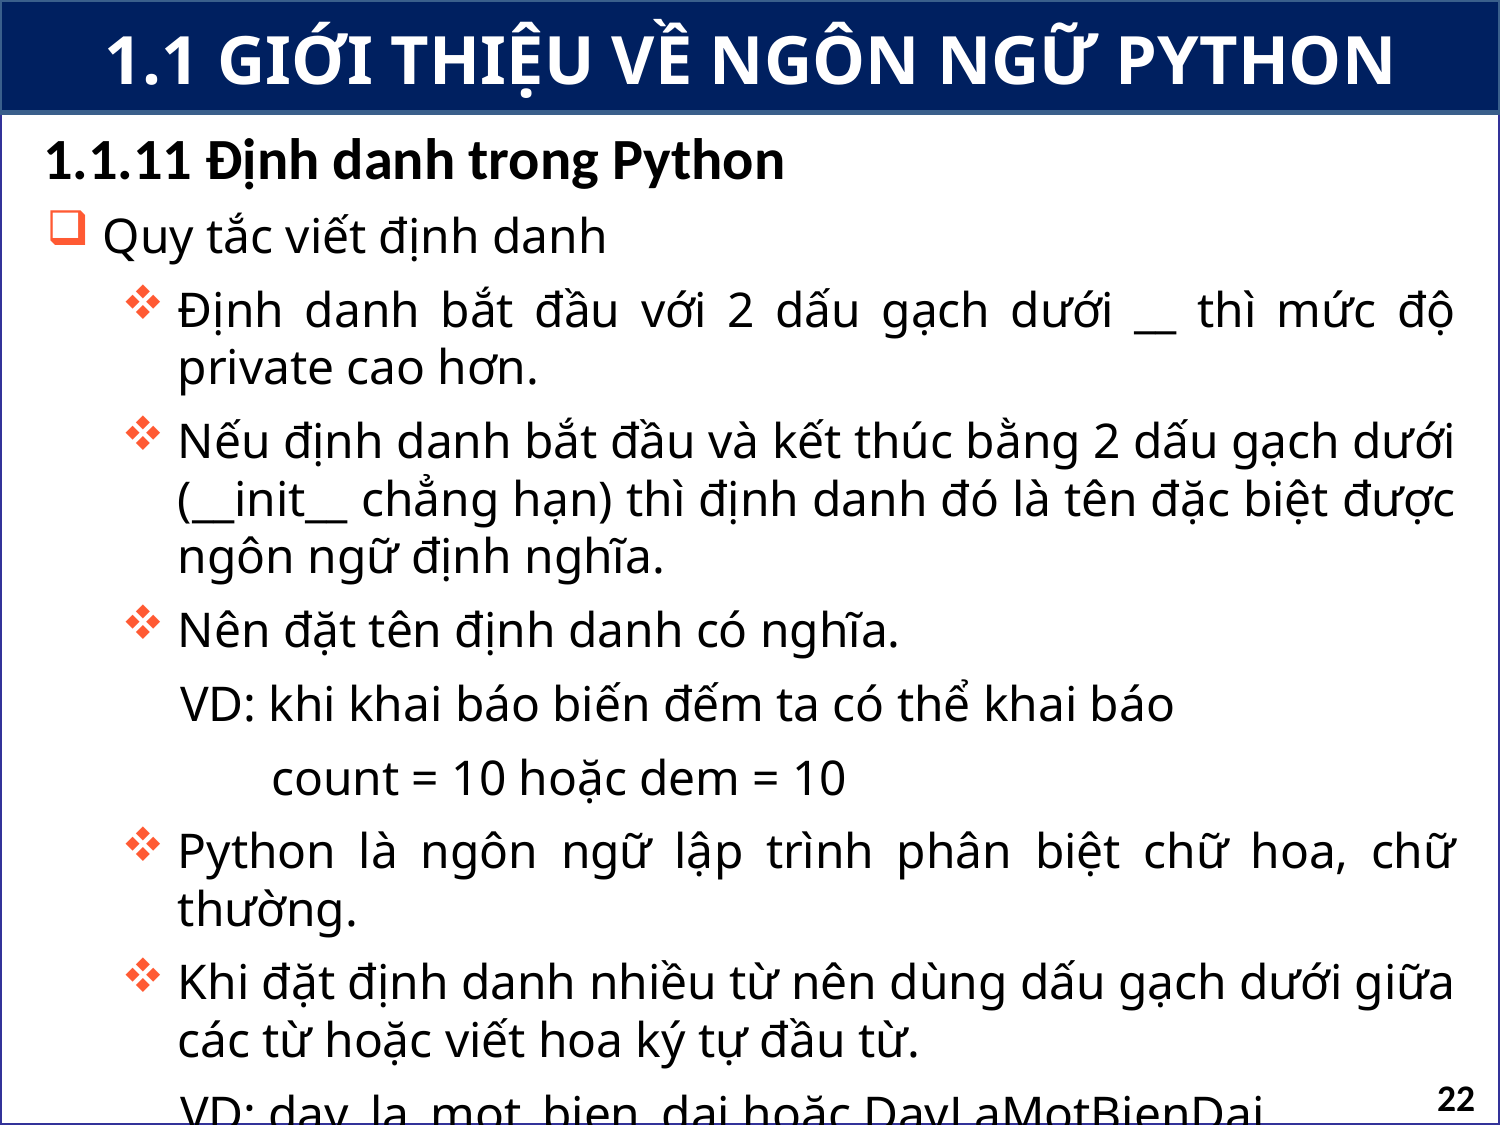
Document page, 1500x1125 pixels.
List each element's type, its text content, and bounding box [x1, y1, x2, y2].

text_box 1.1.11 Định danh trong Python [26, 152, 801, 200]
title 1.1 GIỚI THIỆU VỀ NGÔN NGỮ PYTHON [12, 0, 1488, 152]
text_box Quy tắc viết định danh Định danh bắt đầu với 2 dấu gạch dưới __ thì mức độ private cao hơn. Nếu định danh bắt đầu và kết thúc bằng 2 dấu gạch dưới (__init__ chẳng hạn) thì định danh đó là tên đặc biệt được ngôn ngữ định nghĩa. Nên đặt tên định danh có nghĩa. VD: khi khai báo biến đếm ta có thể khai báo count = 10 hoặc dem = 10 Python là ngôn ngữ lập trình phân biệt chữ hoa, chữ thường. Khi đặt định danh nhiều từ nên dùng dấu gạch dưới giữa các từ hoặc viết hoa ký tự đầu từ. VD: day_la_mot_bien_dai hoặc DayLaMotBienDai [44, 189, 1458, 1125]
slide_number 22 [1458, 767, 1475, 1125]
